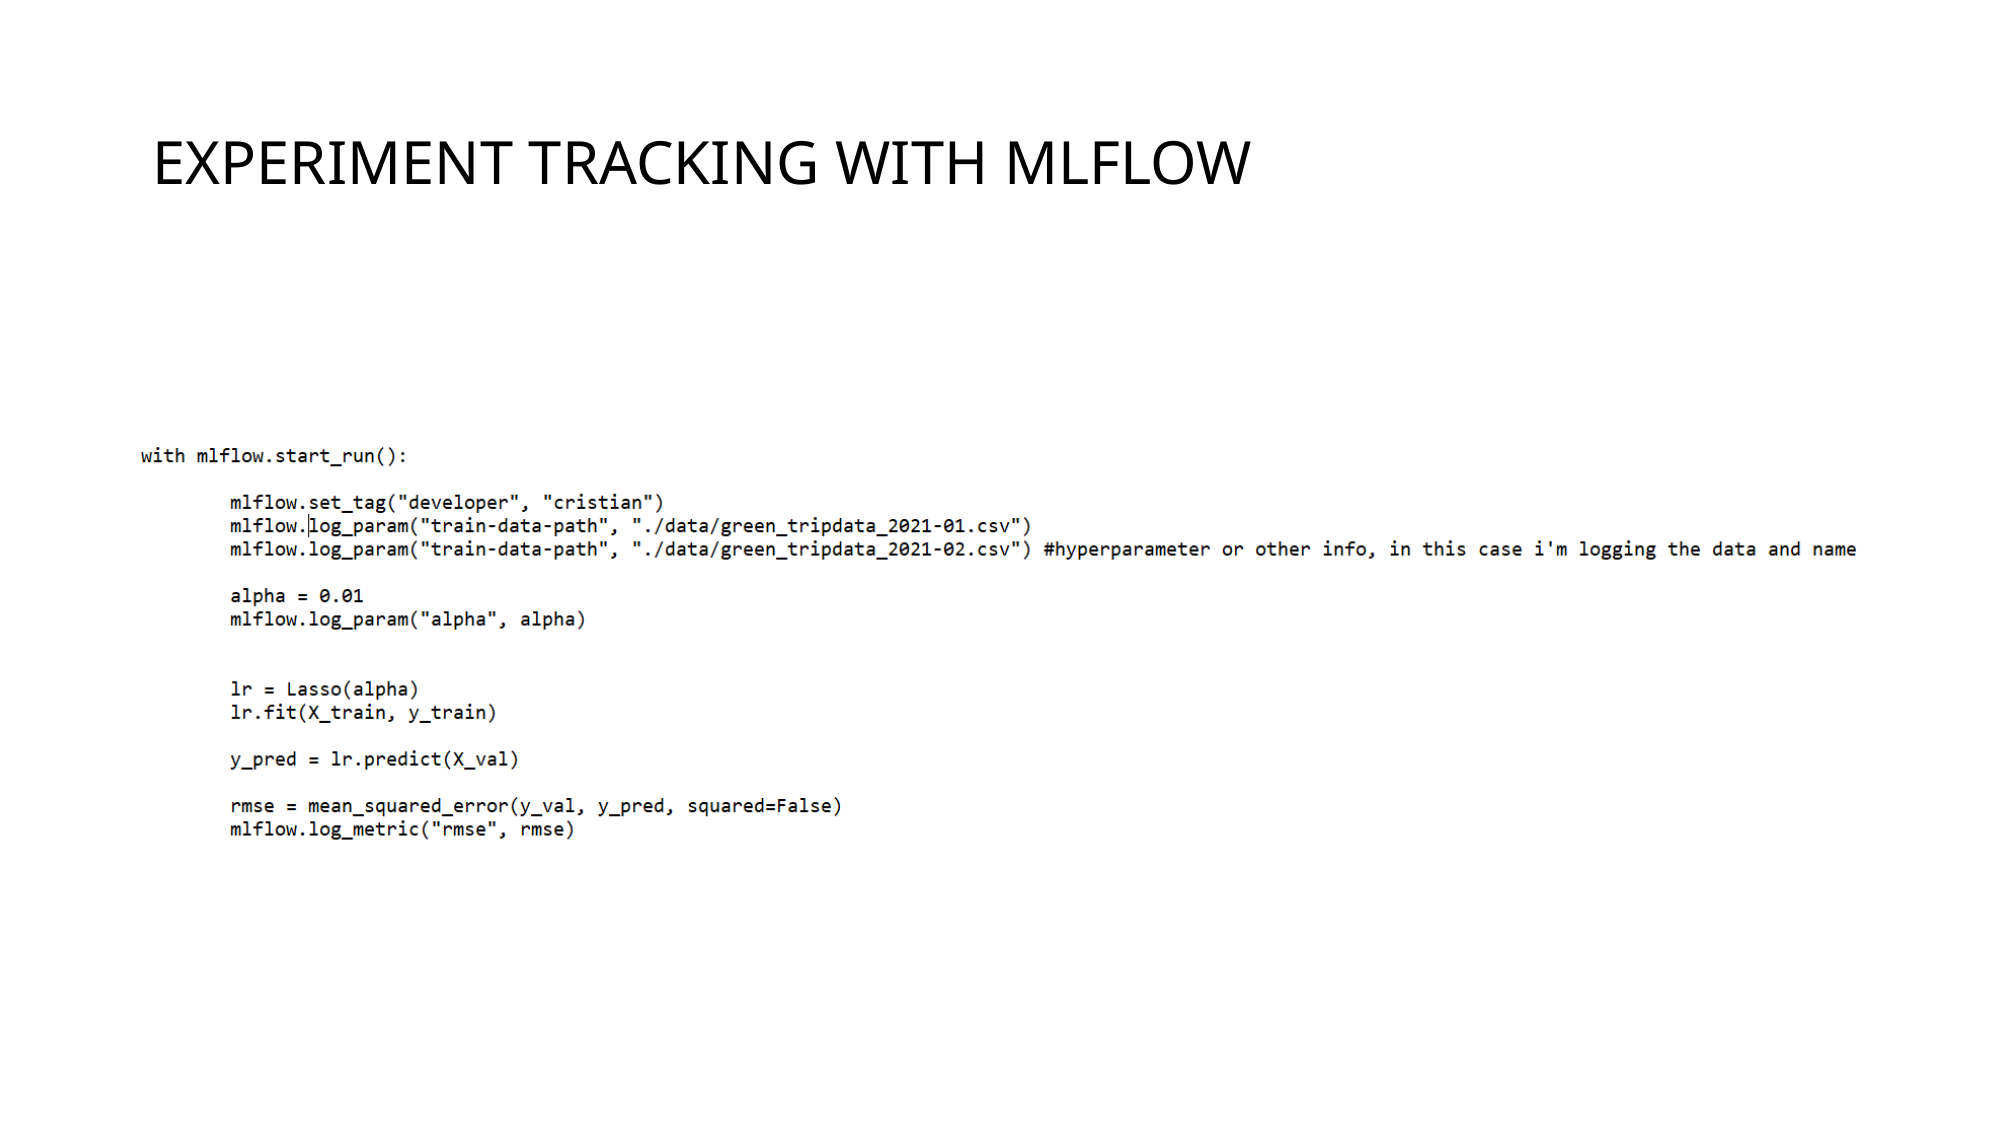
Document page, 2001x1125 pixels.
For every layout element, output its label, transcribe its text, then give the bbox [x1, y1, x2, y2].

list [137, 445, 1863, 868]
title EXPERIMENT TRACKING WITH MLFLOW [137, 59, 1863, 278]
